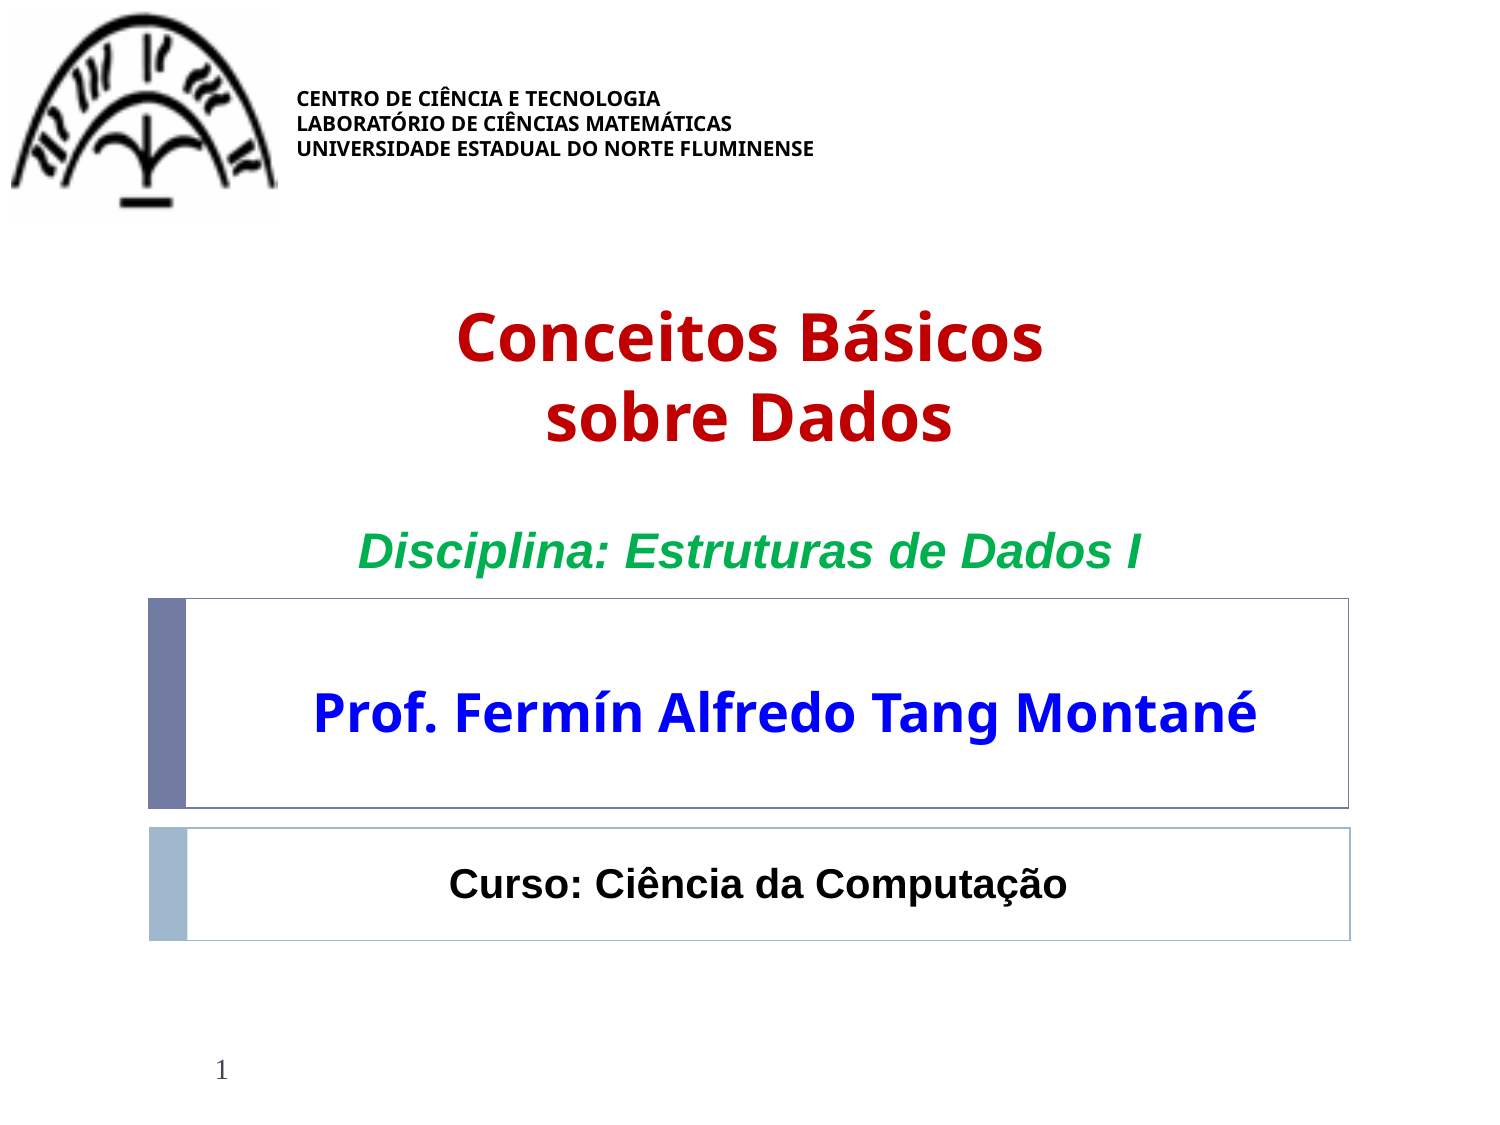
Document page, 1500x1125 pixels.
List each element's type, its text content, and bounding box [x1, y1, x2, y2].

title Conceitos Básicos sobre Dados [112, 200, 1388, 550]
text_box ‹#› [199, 1042, 400, 1103]
text_box CENTRO DE CIÊNCIA E TECNOLOGIA LABORATÓRIO DE CIÊNCIAS MATEMÁTICAS UNIVERSIDADE ESTADUAL DO NORTE FLUMINENSE [283, 63, 926, 168]
text_box Curso: Ciência da Computação [233, 829, 1284, 941]
subtitle Prof. Fermín Alfredo Tang Montané [224, 653, 1275, 767]
text_box Disciplina: Estruturas de Dados I [224, 510, 1275, 585]
picture [11, 10, 278, 221]
